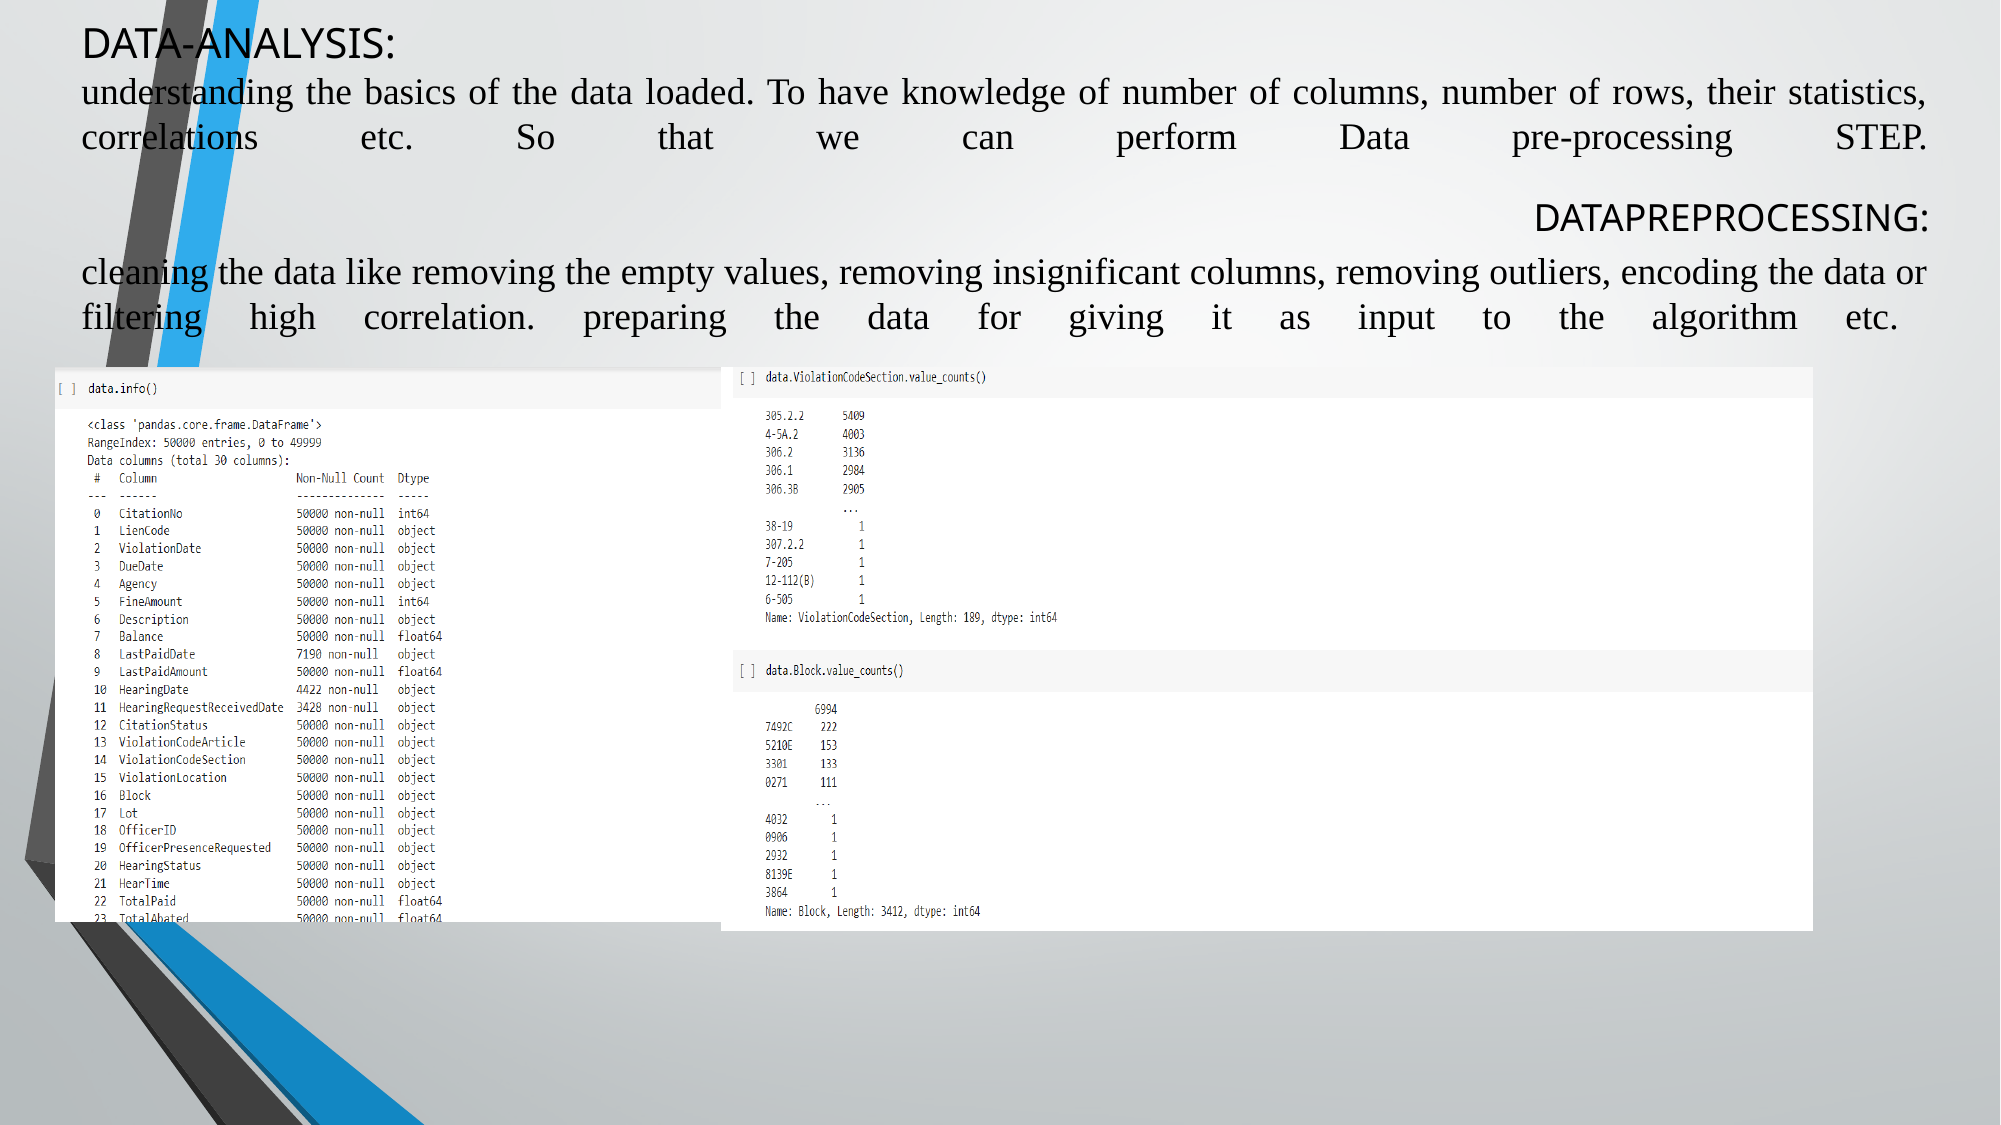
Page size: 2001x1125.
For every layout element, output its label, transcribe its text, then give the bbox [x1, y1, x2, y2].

picture [721, 367, 1813, 931]
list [54, 367, 721, 922]
title DATA-ANALYSIS: understanding the basics of the data loaded. To have knowledge of number of columns, number of rows, their statistics, correlations etc. So that we can perform Data pre-processing STEP. DATAPREPROCESSING: cleaning the data like removing the empty values, removing insignificant columns, removing outliers, encoding the data or filtering high correlation. preparing the data for giving it as input to the algorithm etc. [66, 0, 1945, 444]
